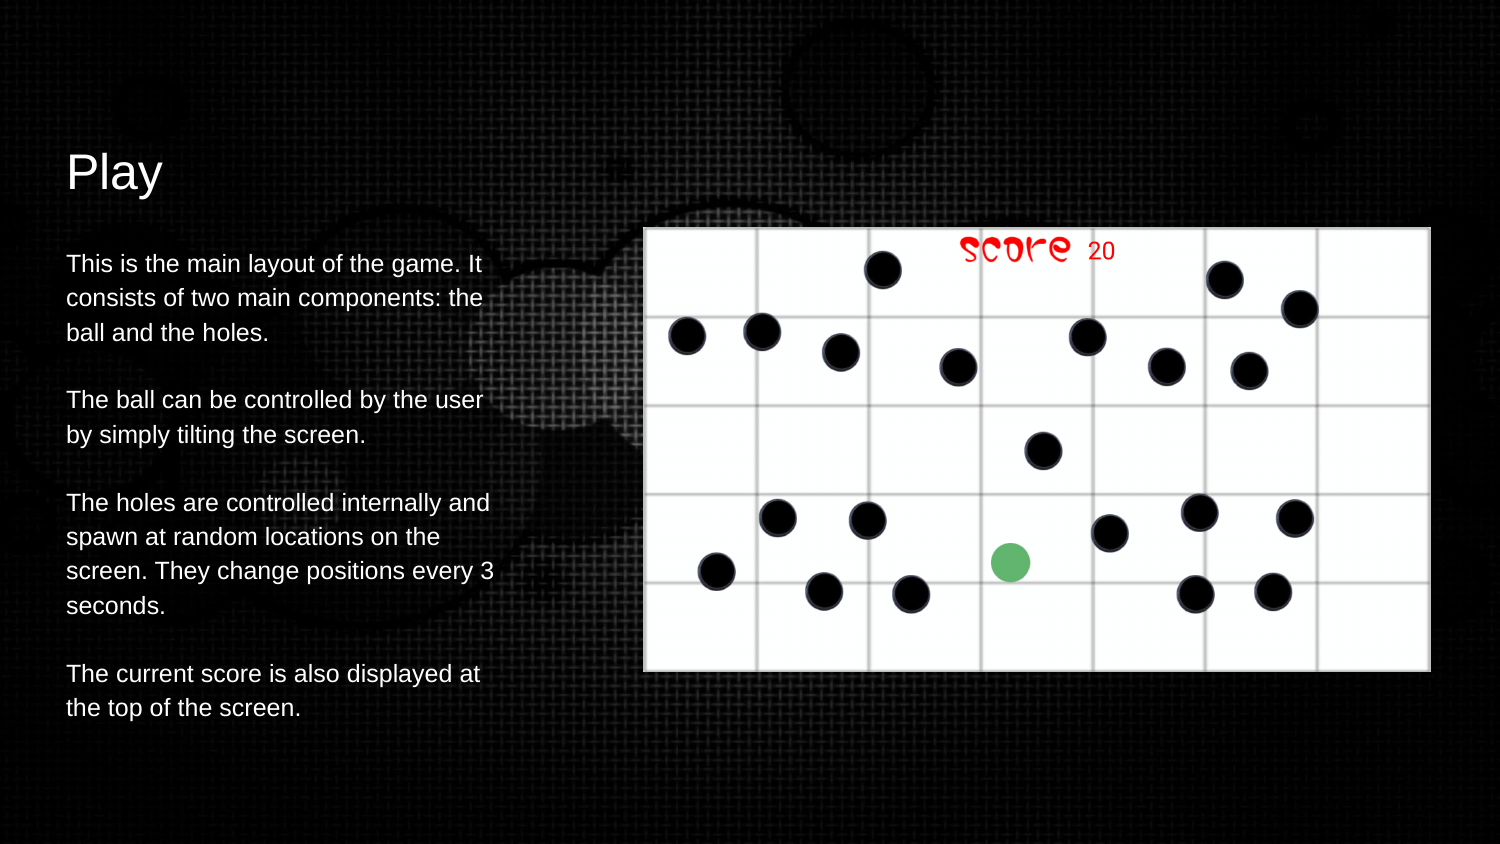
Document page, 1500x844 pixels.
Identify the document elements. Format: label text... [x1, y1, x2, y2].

title Play [51, 91, 512, 216]
picture [0, 0, 1500, 844]
list This is the main layout of the game. It consists of two main components: the ball and the holes. The ball can be controlled by the user by simply tilting the screen. The holes are controlled internally and spawn at random locations on the screen. They change positions every 3 seconds. The current score is also displayed at the top of the screen. [51, 227, 512, 750]
